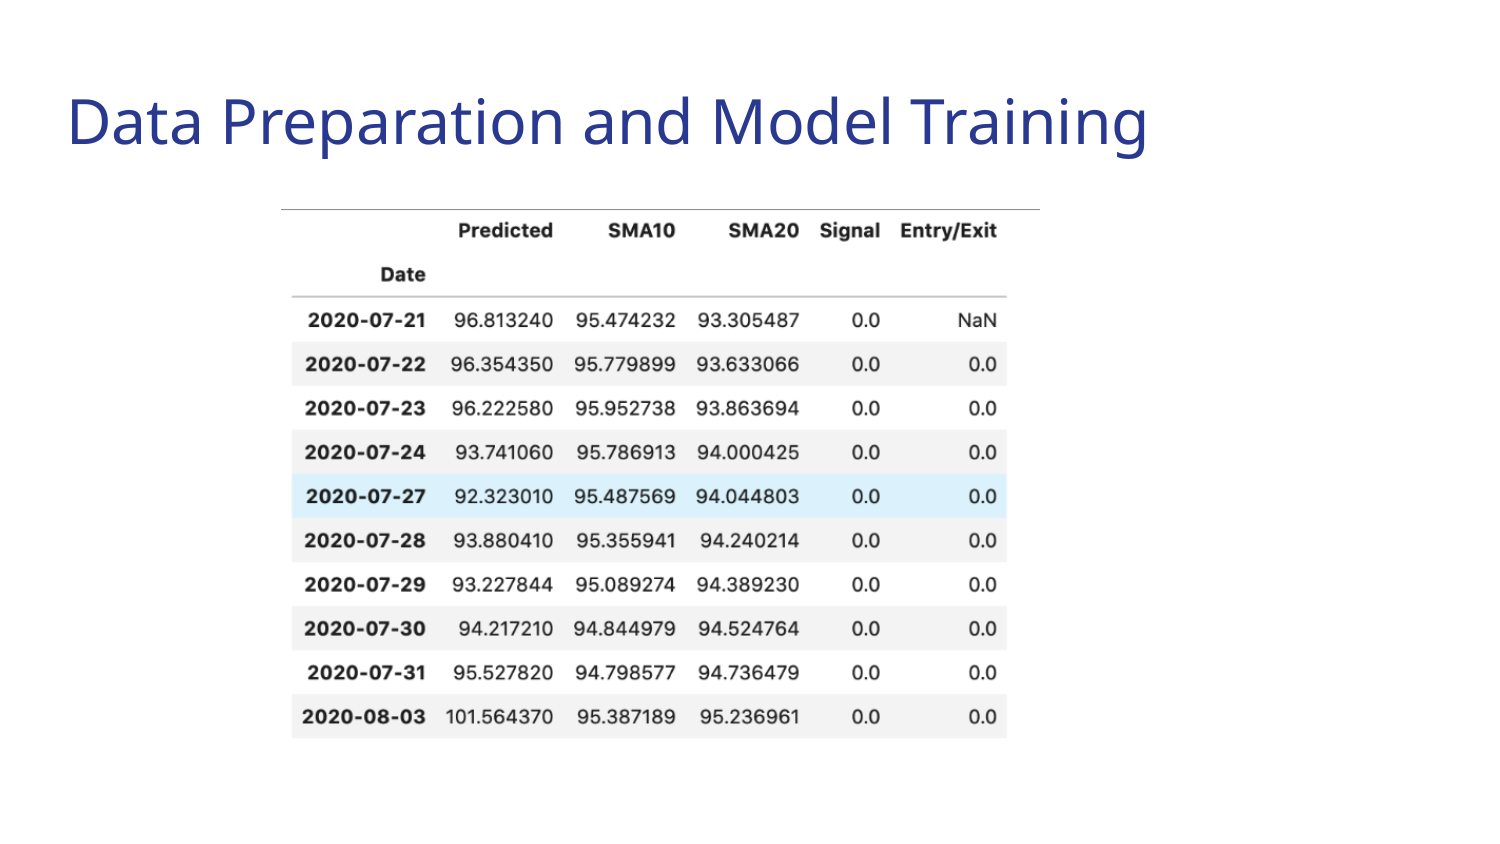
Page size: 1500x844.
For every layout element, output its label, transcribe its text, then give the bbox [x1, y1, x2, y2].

title Data Preparation and Model Training [51, 67, 1449, 167]
picture [281, 209, 1041, 753]
